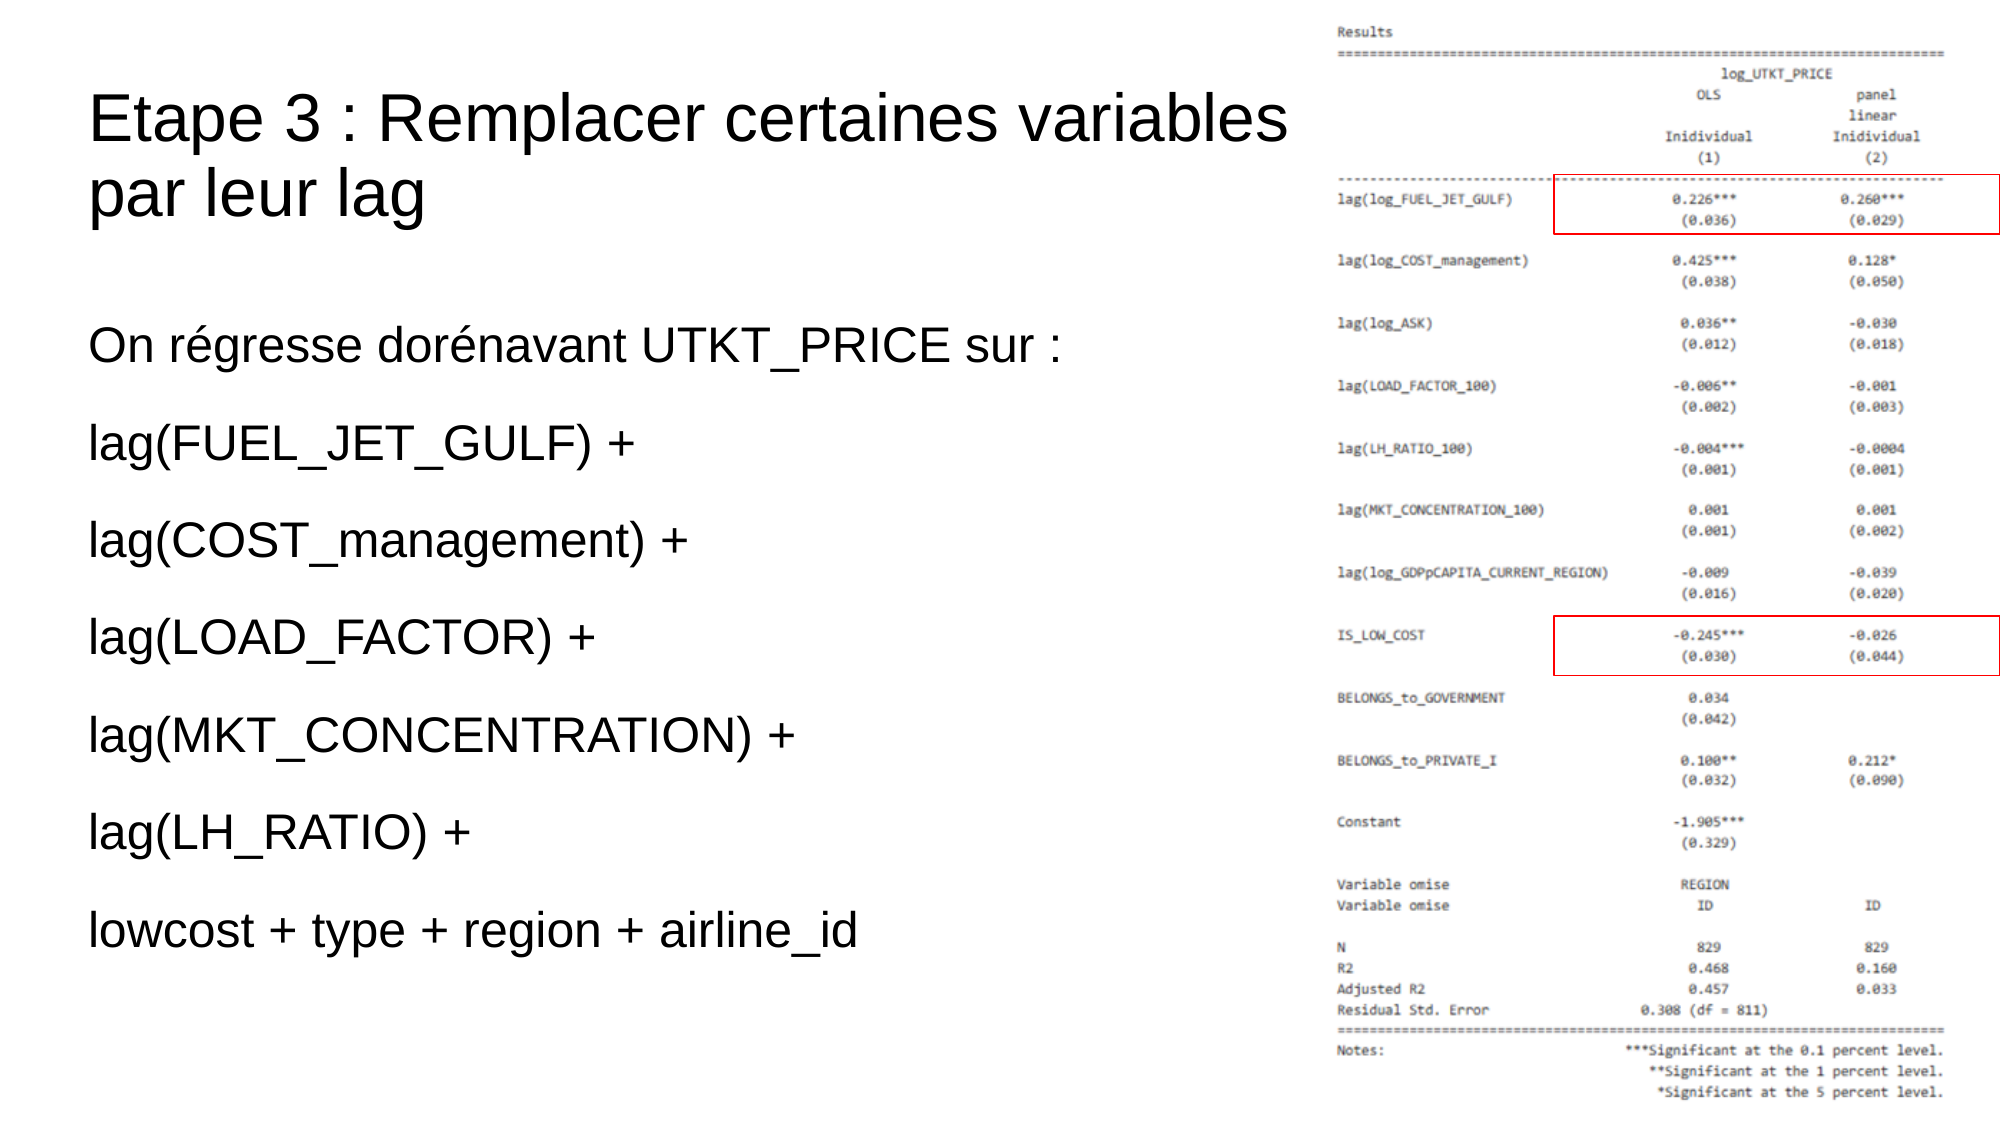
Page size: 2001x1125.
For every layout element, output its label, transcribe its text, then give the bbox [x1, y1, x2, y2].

text_box [1957, 616, 2000, 676]
title Etape 3 : Remplacer certaines variables par leur lag [68, 60, 1327, 252]
list On régresse dorénavant UTKT_PRICE sur : lag(FUEL_JET_GULF) + lag(COST_management) + lag(LOAD_FACTOR) + lag(MKT_CONCENTRATION) + lag(LH_RATIO) + lowcost + type + region + airline_id [68, 289, 1327, 1037]
picture [1332, 22, 1954, 1103]
text_box [1957, 174, 2000, 234]
